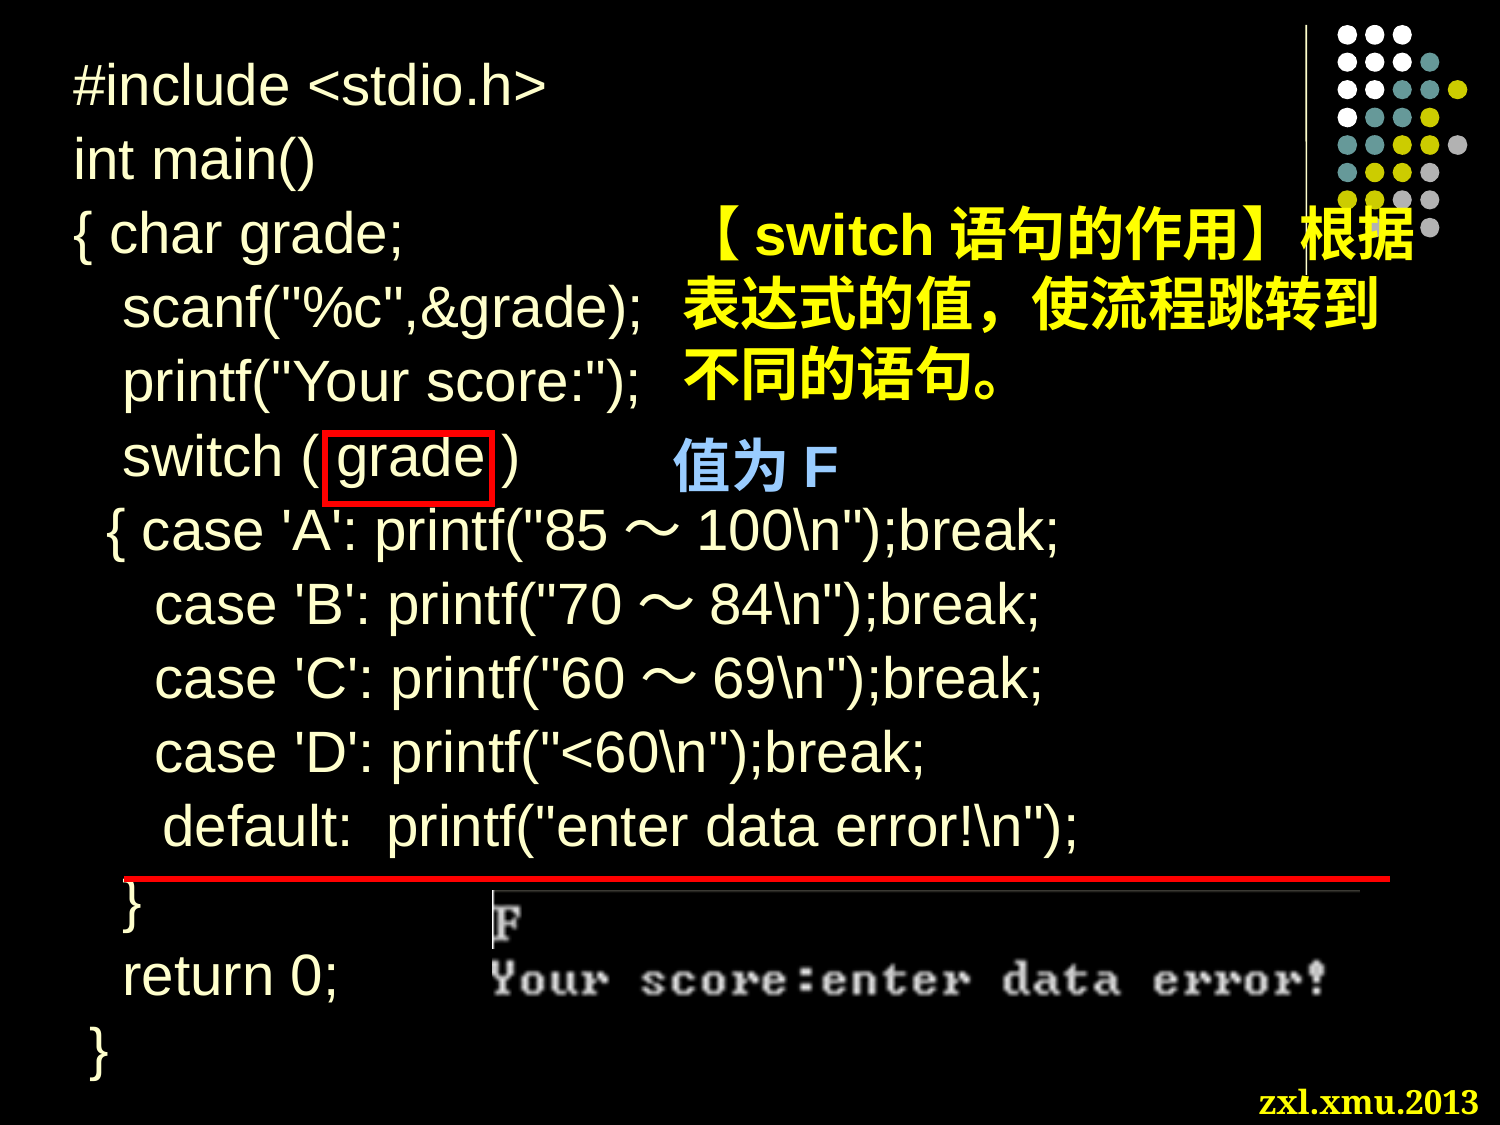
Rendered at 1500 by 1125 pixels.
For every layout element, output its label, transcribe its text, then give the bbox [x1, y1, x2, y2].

text_box 值为F [632, 421, 879, 507]
list #include <stdio.h> int main() { char grade; scanf("%c",&grade); printf("Your score:"); switch ( grade ) { case 'A': printf("85～100\n");break; case 'B': printf("70～84\n");break; case 'C': printf("60～69\n");break; case 'D': printf("<60\n");break; default: printf("enter data error!\n"); } return 0; } [58, 46, 1477, 1125]
text_box [324, 433, 493, 504]
text_box 【switch语句的作用】根据表达式的值，使流程跳转到不同的语句。 [667, 189, 1441, 415]
picture [491, 890, 1360, 1018]
